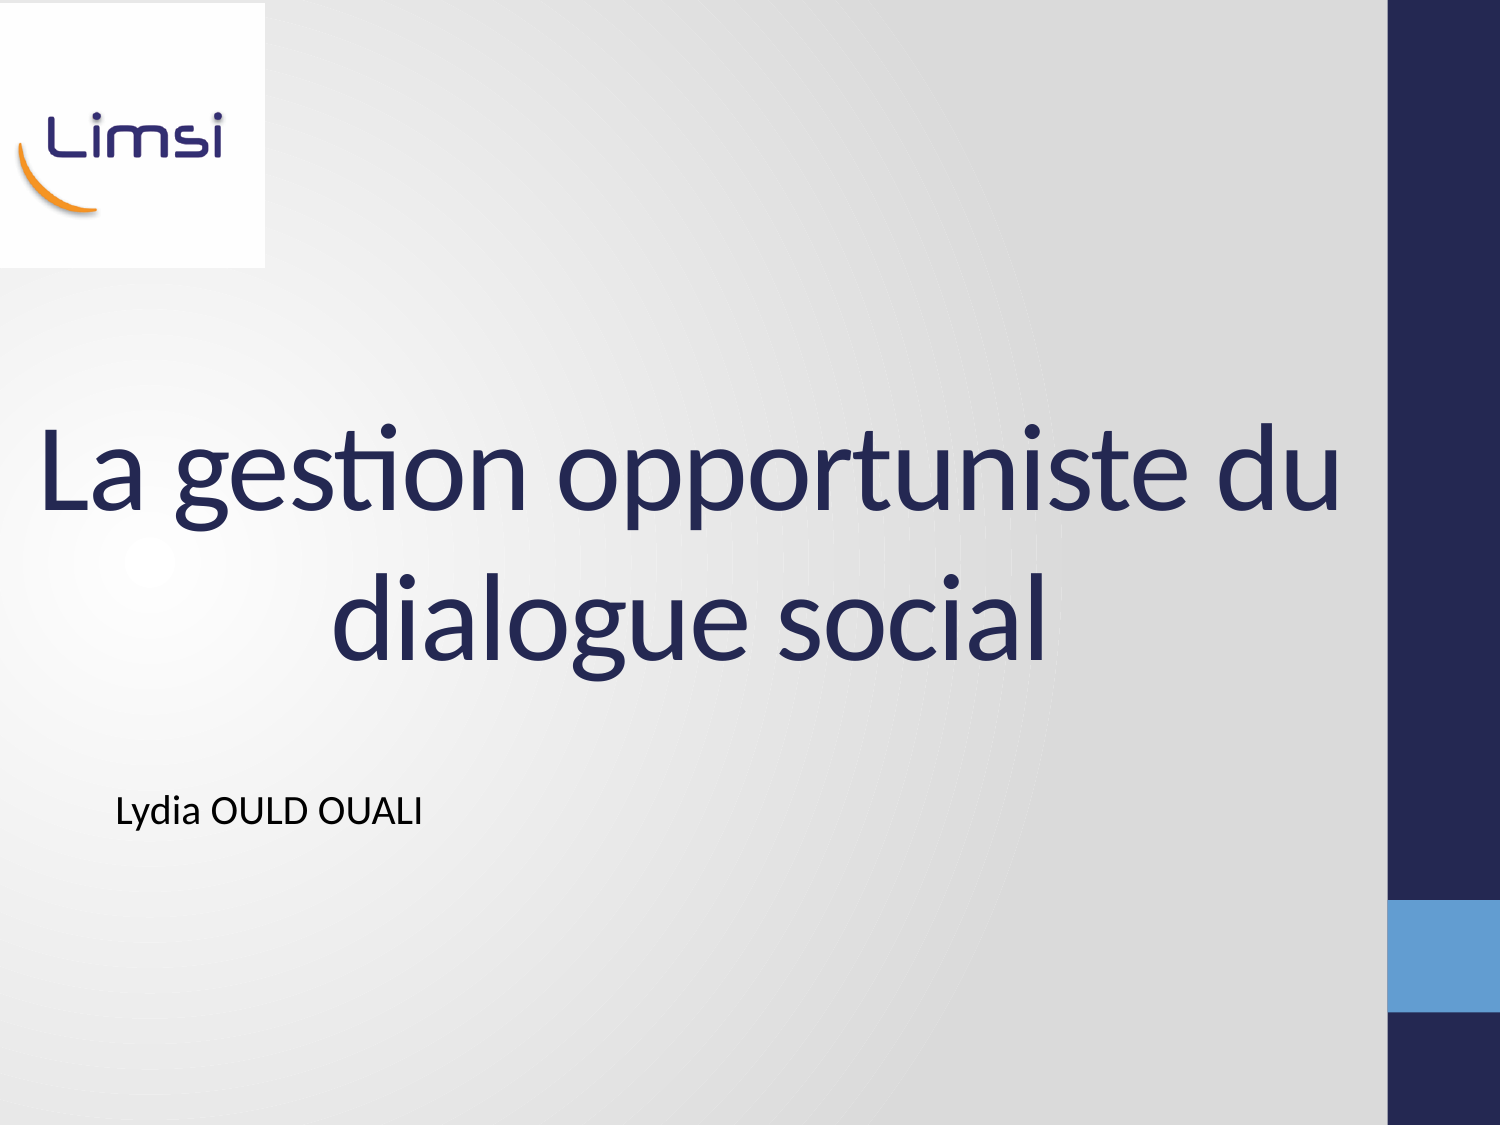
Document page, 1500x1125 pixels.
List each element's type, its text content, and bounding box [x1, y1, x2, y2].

subtitle Lydia OULD OUALI [100, 775, 1161, 951]
picture [0, 2, 266, 269]
title La gestion opportuniste du dialogue social [4, 267, 1376, 693]
